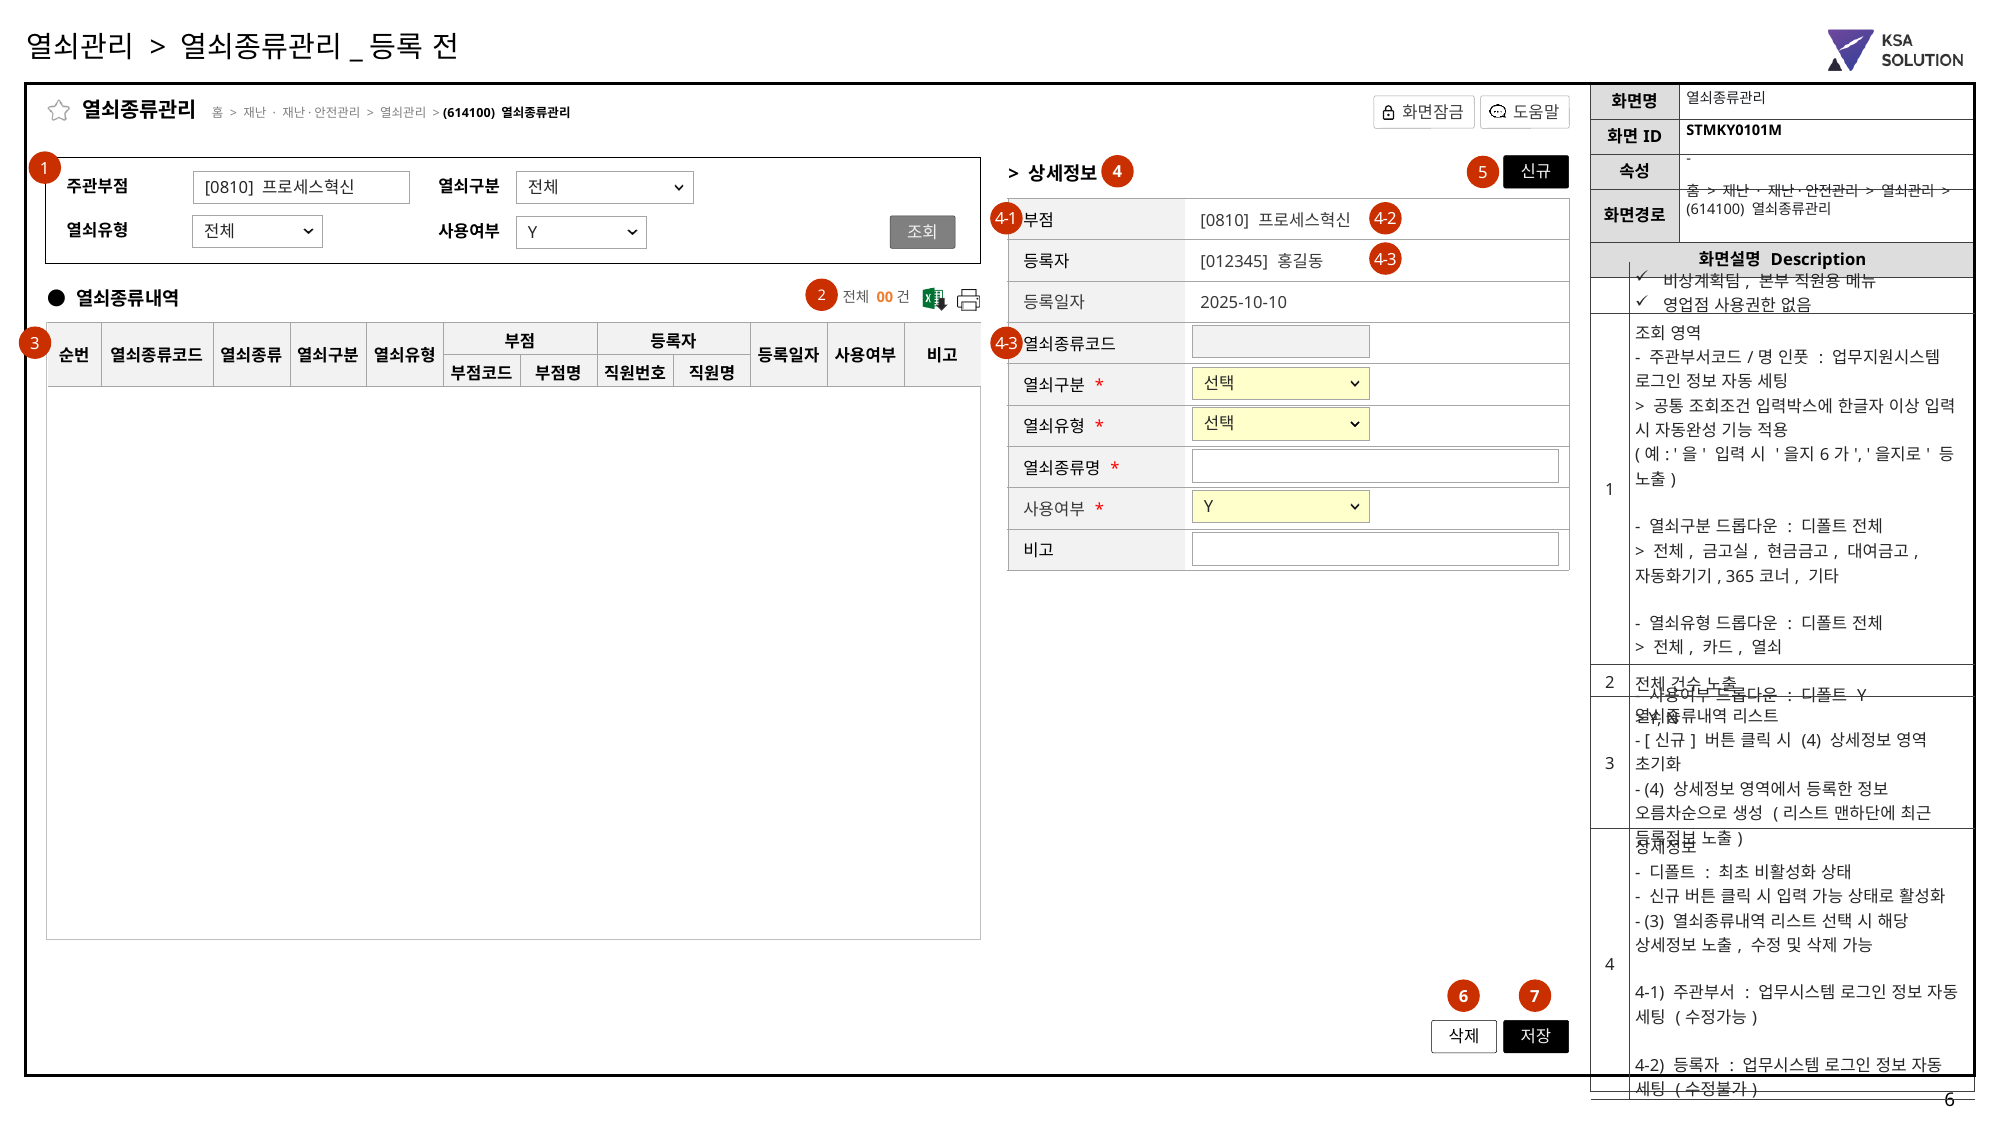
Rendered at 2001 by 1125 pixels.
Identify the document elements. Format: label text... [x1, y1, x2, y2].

table_header 열쇠유형 [367, 323, 443, 386]
table_header [0810] 프로세스혁신 [1185, 199, 1569, 239]
text_box 4-3 [989, 325, 1024, 361]
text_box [436, 171, 694, 204]
table_header 부점 [444, 323, 597, 354]
table_cell 등록자 [1009, 240, 1185, 281]
table_cell 4 [1591, 829, 1629, 1099]
text_box 신규 [1502, 154, 1570, 190]
text_box STMKY0101M [1680, 115, 1976, 142]
text_box 열쇠종류관리 [1680, 81, 1976, 115]
text_box - [1680, 142, 1976, 174]
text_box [1191, 407, 1370, 441]
table_cell [1185, 364, 1569, 405]
table_cell [1185, 406, 1569, 446]
text_box [1191, 449, 1559, 483]
table_cell 3 [1591, 697, 1629, 828]
table_cell 2 [1591, 665, 1629, 696]
text_box ● 열쇠종류내역 [32, 278, 195, 317]
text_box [436, 215, 647, 249]
table_header 열쇠종류 [214, 323, 290, 386]
table_header 열쇠구분 [291, 323, 366, 386]
table_header 사용여부 [828, 323, 904, 386]
table_cell 직원번호 [598, 355, 673, 386]
table_header 부점 [1009, 199, 1185, 239]
table_cell 2025-10-10 [1185, 282, 1569, 322]
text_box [832, 280, 979, 314]
table_cell 열쇠유형 * [1009, 406, 1185, 446]
table_cell [1185, 447, 1569, 487]
text_box [45, 321, 982, 940]
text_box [1191, 490, 1370, 523]
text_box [1191, 366, 1370, 400]
table_cell 등록일자 [1009, 282, 1185, 322]
table_cell [1185, 488, 1569, 529]
picture [1489, 104, 1506, 118]
text_box 2 [804, 277, 832, 313]
table_header 비상계획팀, 본부 직원용 메뉴 영업점 사용권한 없음 [1630, 262, 1975, 313]
table_header 순번 [48, 323, 101, 386]
table_cell 1 [1591, 314, 1629, 664]
text_box [0810] 프로세스혁신 [192, 170, 410, 205]
table_header 등록자 [598, 323, 750, 354]
table_header 등록일자 [751, 323, 827, 386]
text_box 4-3 [1368, 241, 1403, 276]
table_cell 비고 [1009, 530, 1185, 570]
table_header [1591, 262, 1629, 313]
text_box [44, 156, 982, 264]
table_cell 열쇠종류내역 리스트 - [신규] 버튼 클릭 시 (4) 상세정보 영역 초기화 - (4) 상세정보 영역에서 등록한 정보 오름차순으로 생성 (리스트 맨하단에 최근 등록정보 노출) [1630, 697, 1975, 828]
table_cell 사용여부 * [1009, 488, 1185, 529]
text_box 4-2 [1368, 200, 1403, 236]
table_cell 조회 영역 - 주관부서코드/명 인풋 : 업무지원시스템 로그인 정보 자동 세팅 > 공통 조회조건 입력박스에 한글자 이상 입력 시 자동완성 기능 적용 (예: '을' 입력 시 '을지6가', '을지로' 등 노출) - 열쇠구분 드롭다운 : 디폴트 전체 > 전체, 금고실, 현금금고, 대여금고, 자동화기기, 365코너, 기타 - 열쇠유형 드롭다운 : 디폴트 전체 > 전체, 카드, 열쇠 - 사용여부 드롭다운 : 디폴트 Y > Y, N [1630, 314, 1975, 664]
table_cell [1185, 530, 1569, 570]
text_box 삭제 [1430, 1019, 1498, 1054]
text_box 열쇠관리 > 열쇠종류관리_등록 전 [11, 20, 483, 71]
text_box 1 [27, 150, 63, 185]
table_cell 부점명 [521, 355, 597, 386]
table_cell 상세정보 - 디폴트 : 최초 비활성화 상태 - 신규 버튼 클릭 시 입력 가능 상태로 활성화 - (3) 열쇠종류내역 리스트 선택 시 해당 상세정보 노출, 수정 및 삭제 가능 4-1) 주관부서 : 업무시스템 로그인 정보 자동 세팅 (수정가능) 4-2) 등록자 : 업무시스템 로그인 정보 자동 세팅 (수정불가) 4-3) 열쇠구분코드 : 신규 등록 시 자동 생성 [1630, 829, 1975, 1099]
text_box 4-1 [989, 200, 1024, 236]
table_cell 열쇠종류코드 [1009, 323, 1185, 363]
text_box 홈 > 재난 · 재난·안전관리 > 열쇠관리 > (614100) 열쇠종류관리 [196, 93, 1066, 131]
table_header 열쇠종류코드 [102, 323, 213, 386]
text_box [1191, 324, 1370, 358]
table_header 비고 [905, 323, 981, 386]
table_cell [1185, 323, 1569, 363]
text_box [192, 214, 323, 248]
text_box 6 [1446, 978, 1481, 1013]
table_cell 전체 건수 노출 [1630, 665, 1975, 696]
table_cell 열쇠구분 * [1009, 364, 1185, 405]
text_box 4 [1113, 153, 1135, 189]
table_cell [012345] 홍길동 [1185, 240, 1569, 281]
text_box 열쇠유형 [66, 219, 129, 240]
text_box 3 [17, 325, 53, 360]
text_box 홈 > 재난 · 재난·안전관리 > 열쇠관리 > (614100) 열쇠종류관리 [1680, 174, 1976, 225]
picture [1824, 25, 1966, 73]
text_box 주관부점 [66, 176, 129, 197]
table_cell 열쇠종류명 * [1009, 447, 1185, 487]
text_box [47, 88, 217, 130]
text_box 7 [1517, 978, 1553, 1013]
text_box > 상세정보 [993, 154, 1113, 192]
text_box 5 [1465, 154, 1501, 190]
text_box 조회 [889, 214, 957, 250]
table_cell 부점코드 [444, 355, 520, 386]
table_cell 직원명 [674, 355, 750, 386]
text_box 저장 [1502, 1019, 1570, 1054]
text_box [1191, 531, 1559, 566]
